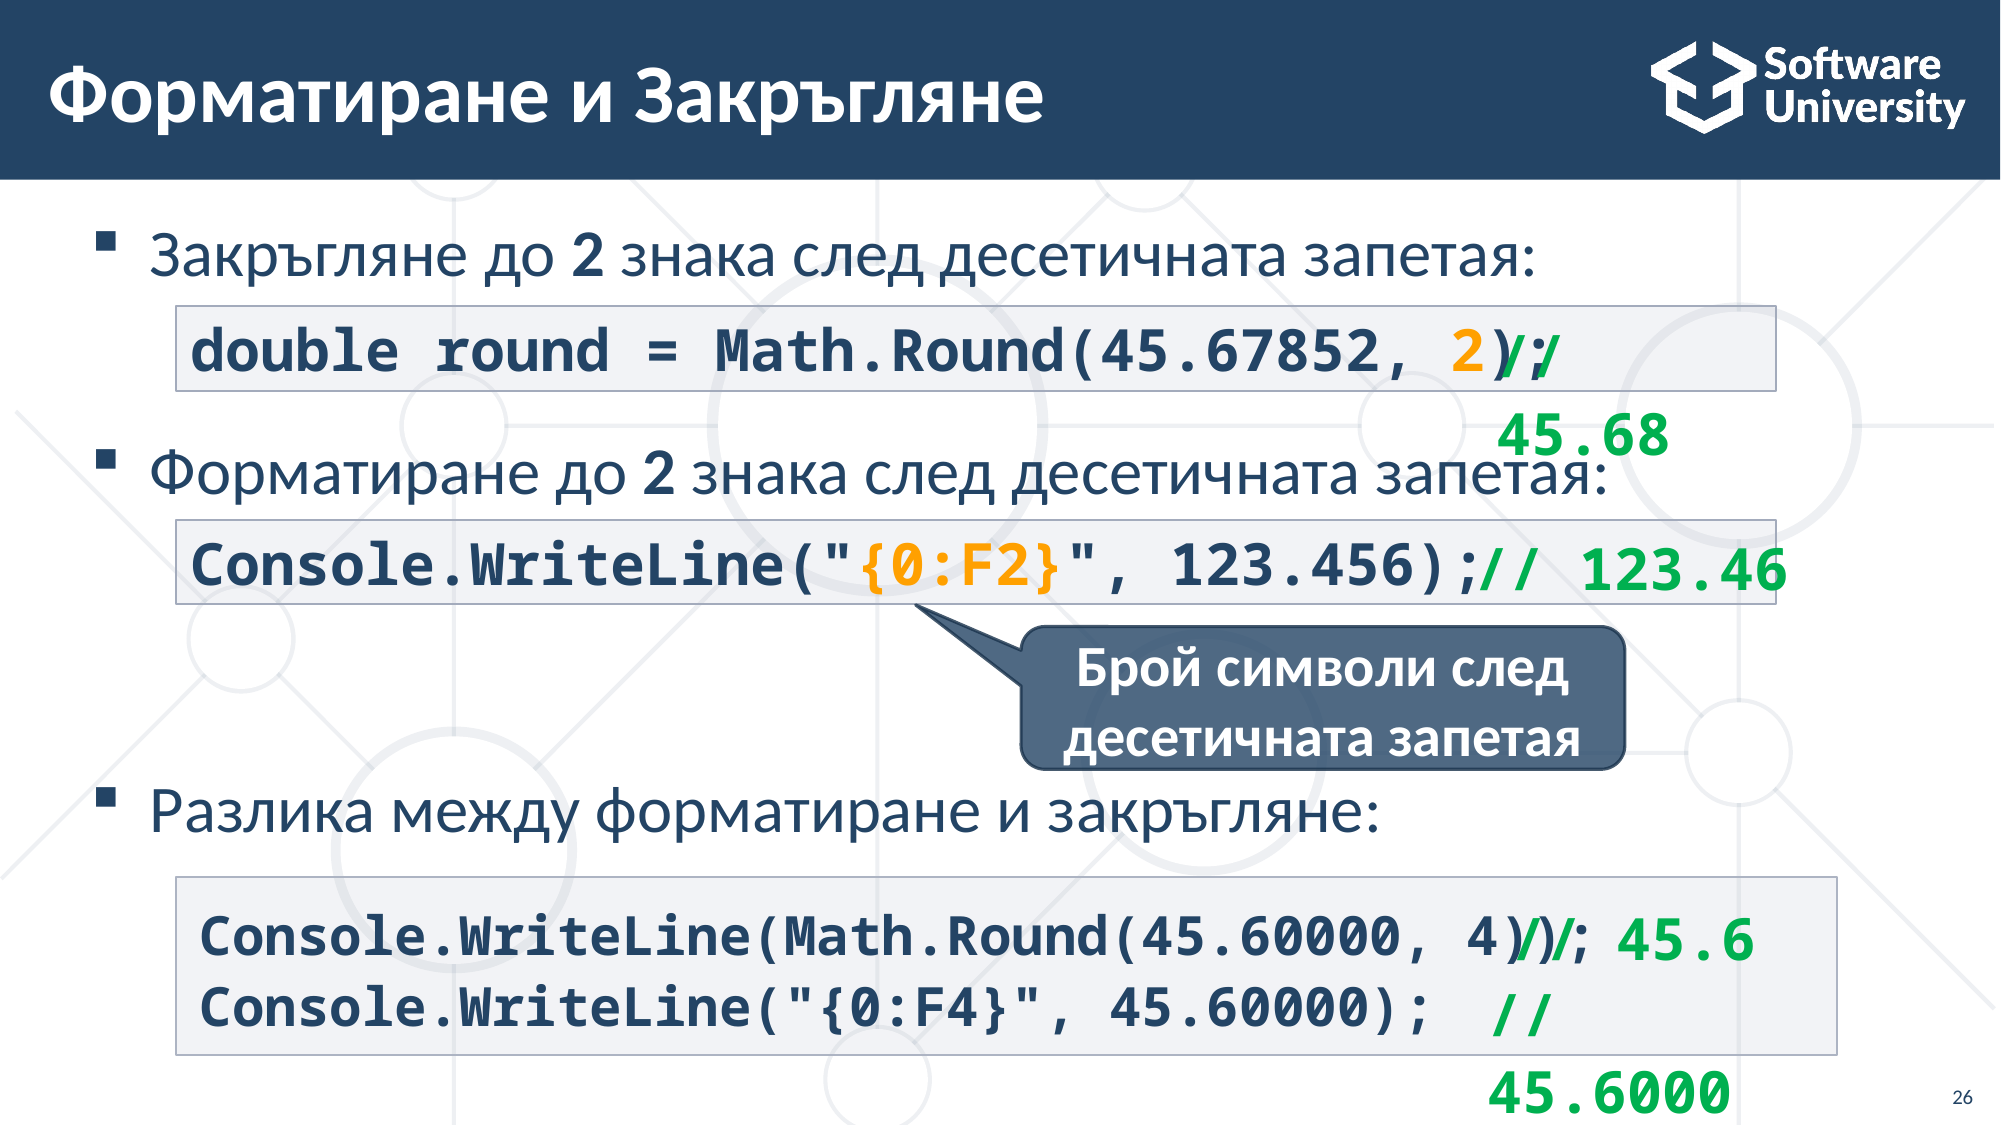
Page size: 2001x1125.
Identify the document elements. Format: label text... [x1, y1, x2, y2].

text_box // 45.6 [1487, 877, 1861, 990]
slide_number 26 [1927, 1067, 1989, 1117]
text_box Брой символи след десетичната запетая [913, 602, 1627, 772]
picture [1651, 41, 1966, 134]
text_box Console.WriteLine(Math.Round(45.60000, 4)); Console.WriteLine("{0:F4}", 45.60000); [175, 876, 1838, 1056]
text_box // 123.46 [1450, 507, 1824, 621]
text_box Console.WriteLine("{0:F2}", 123.456); [175, 519, 1450, 605]
text_box double round = Math.Round(45.67852, 2); [175, 305, 1472, 391]
text_box // 45.68 [1472, 294, 1776, 485]
list Закръгляне до 2 знака след десетичната запетая: Форматиране до 2 знака след десетичната запетая: Разлика между форматиране и закръгляне: [0, 200, 1939, 1054]
text_box // 45.6000 [1464, 953, 1838, 1125]
title Форматиране и Закръгляне [31, 16, 1625, 162]
